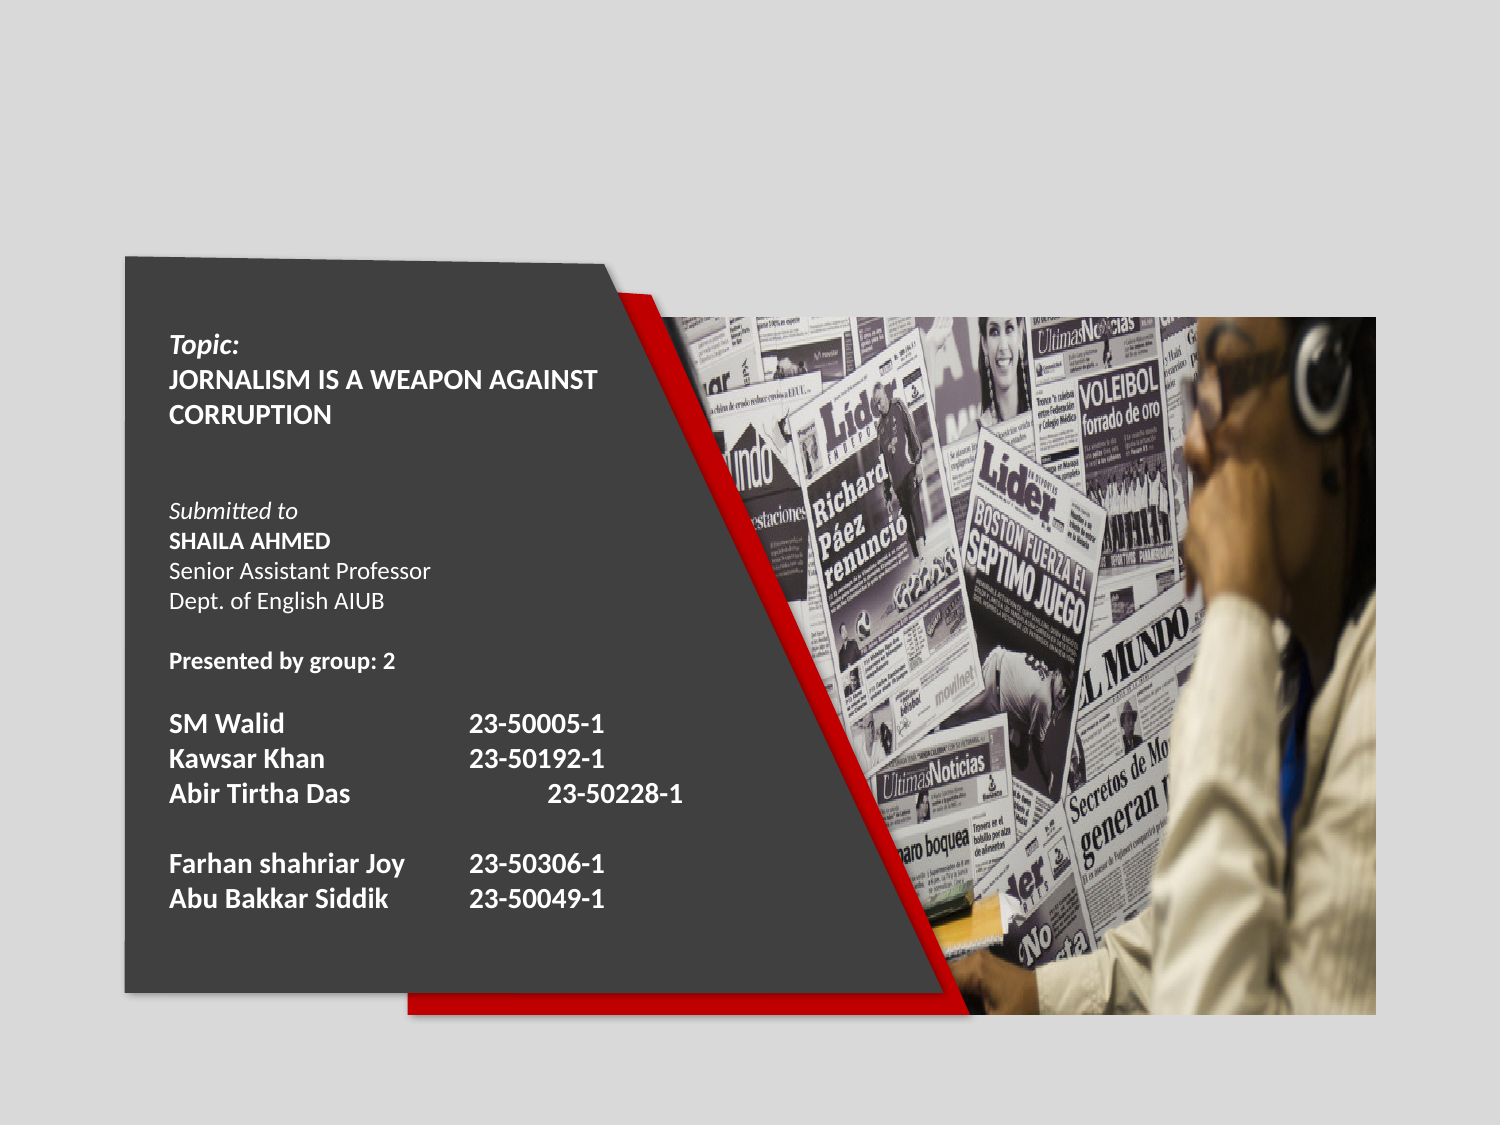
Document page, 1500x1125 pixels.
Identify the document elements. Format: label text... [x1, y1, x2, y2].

picture [575, 317, 1376, 1015]
text_box [627, 292, 663, 317]
text_box Topic: JORNALISM IS A WEAPON AGAINST CORRUPTION Submitted to SHAILA AHMED Senior Assistant Professor Dept. of English AIUB Presented by group: 2 SM Walid 23-50005-1 Kawsar Khan 23-50192-1 Abir Tirtha Das 23-50228-1 Farhan shahriar Joy 23-50306-1 Abu Bakkar Siddik 23-50049-1 [154, 317, 575, 952]
text_box [406, 1005, 972, 1017]
text_box [123, 255, 630, 995]
